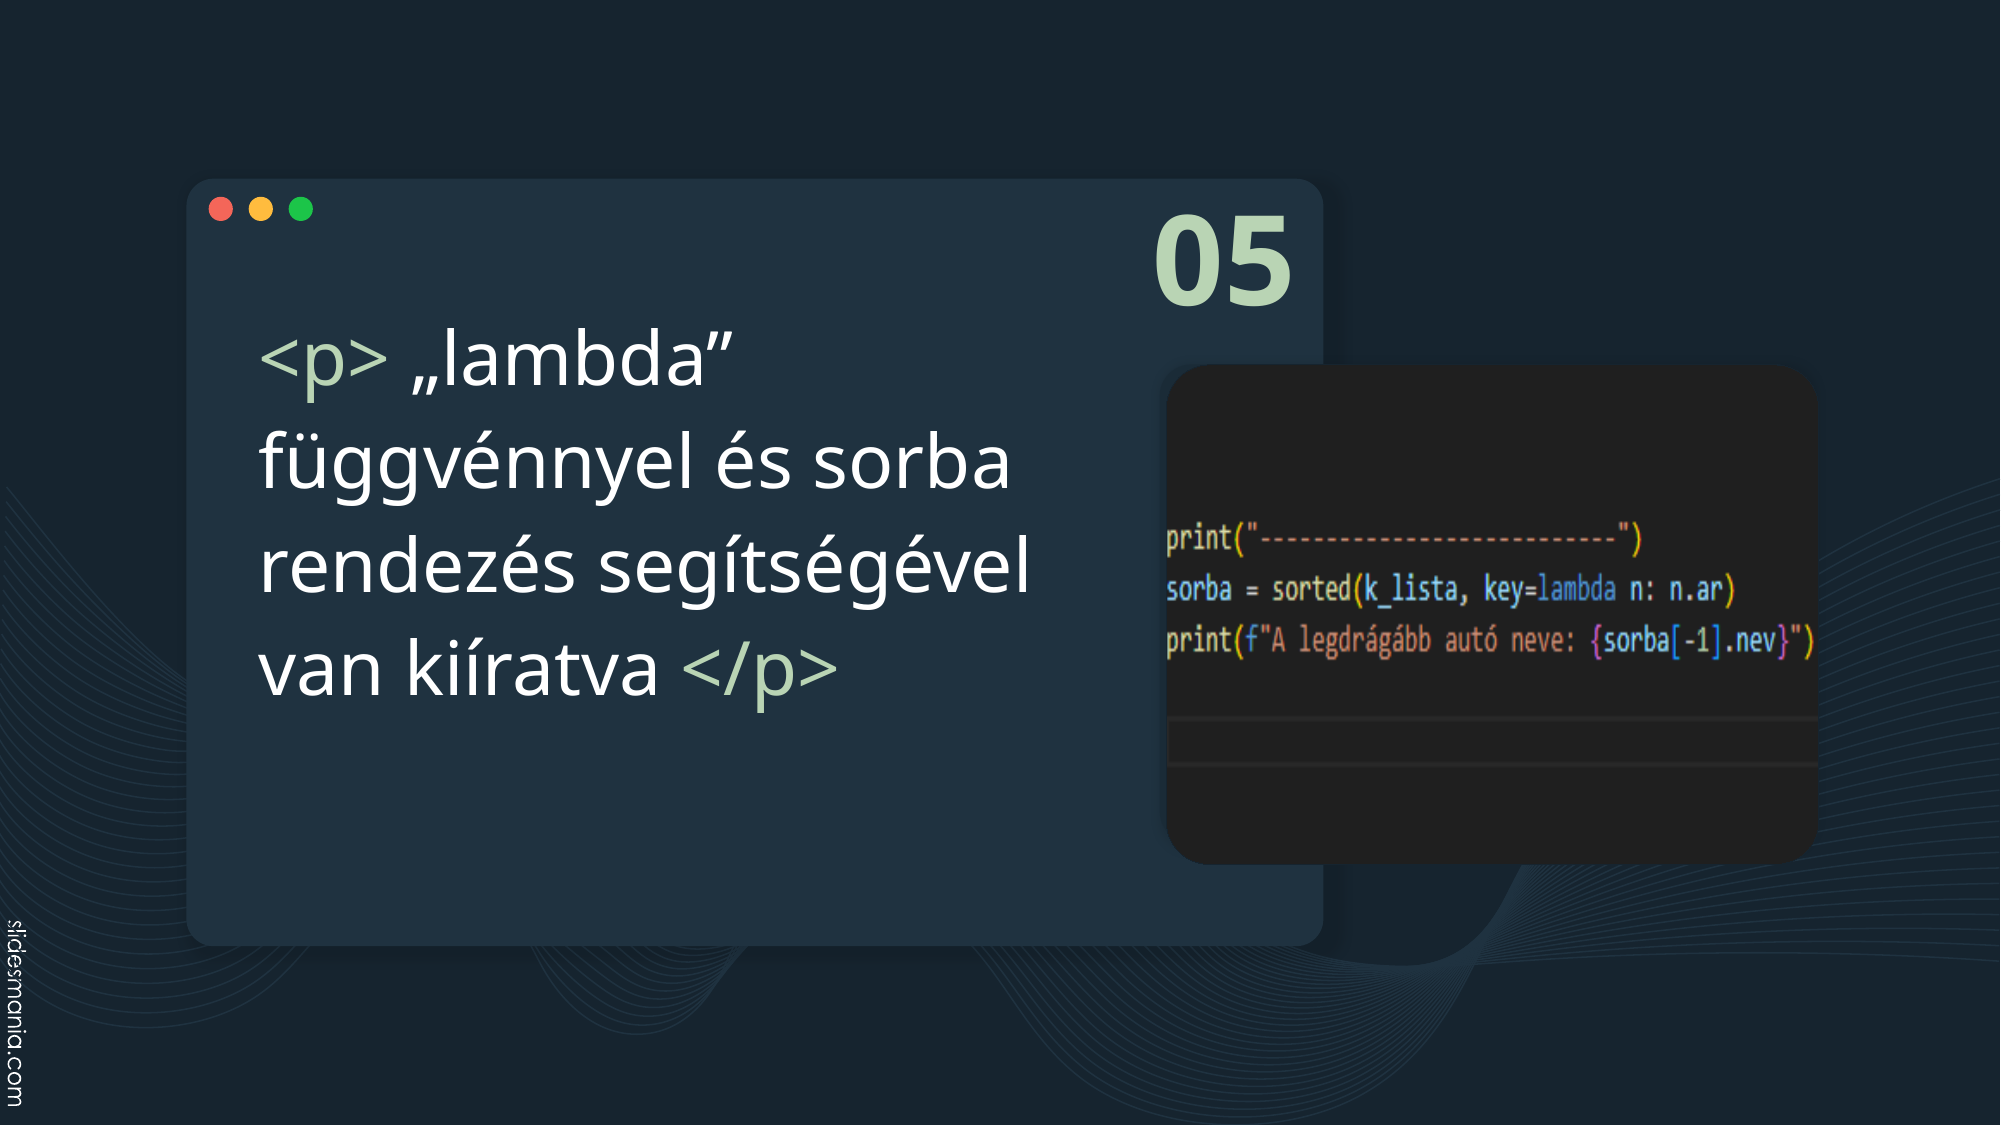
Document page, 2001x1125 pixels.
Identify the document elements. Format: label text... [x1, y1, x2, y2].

picture [1166, 364, 1819, 865]
title 05 [1132, 160, 1343, 335]
list <p> „lambda” függvénnyel és sorba rendezés segítségével van kiíratva </p> [238, 276, 1112, 865]
